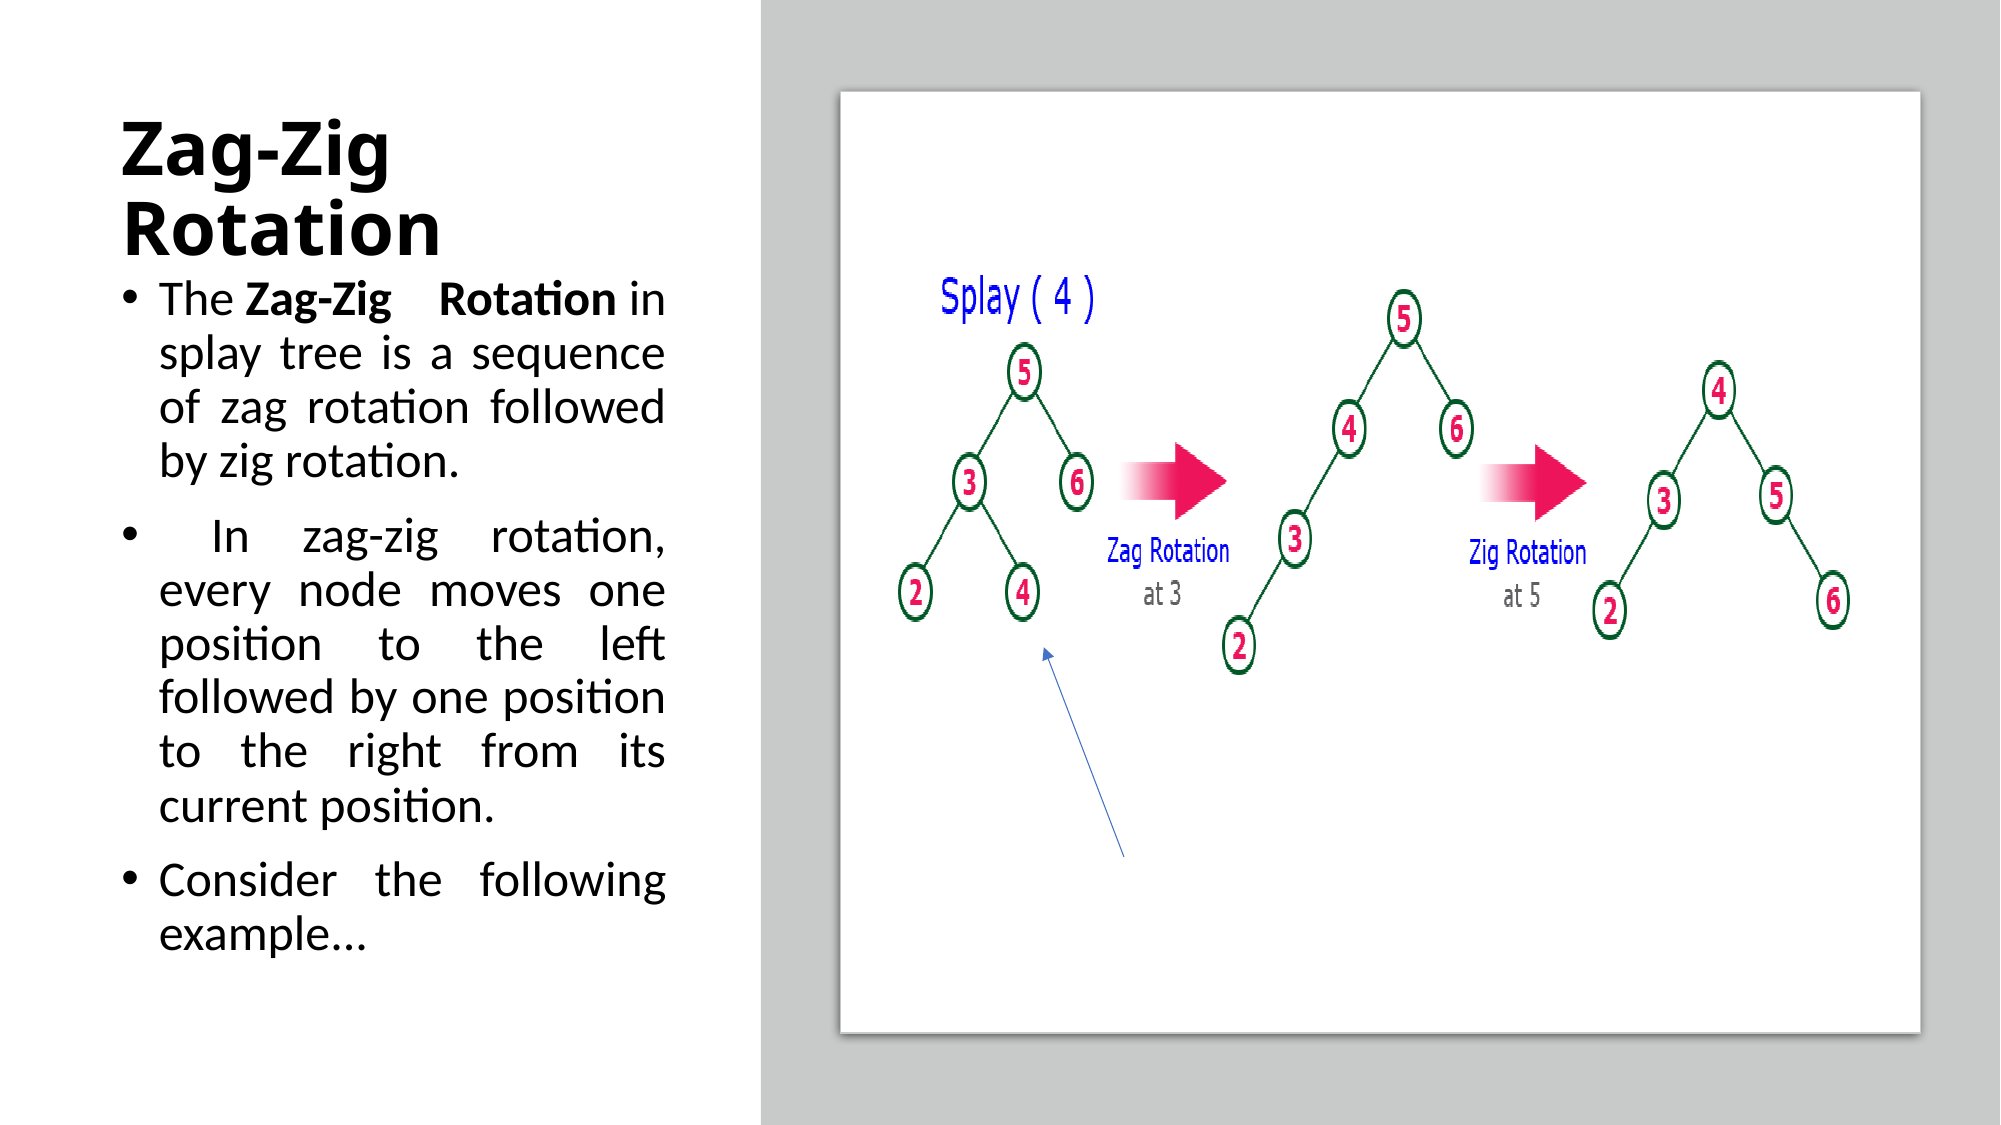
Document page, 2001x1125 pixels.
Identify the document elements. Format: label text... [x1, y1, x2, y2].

picture [886, 264, 1875, 764]
title Zag-Zig Rotation [106, 103, 682, 264]
text_box [760, 0, 2000, 1125]
list The Zag-Zig Rotation in splay tree is a sequence of zag rotation followed by zig rotation. In zag-zig rotation, every node moves one position to the left followed by one position to the right from its current position. Consider the following example... [106, 264, 682, 1021]
text_box [839, 90, 1922, 1034]
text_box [1043, 647, 1124, 857]
